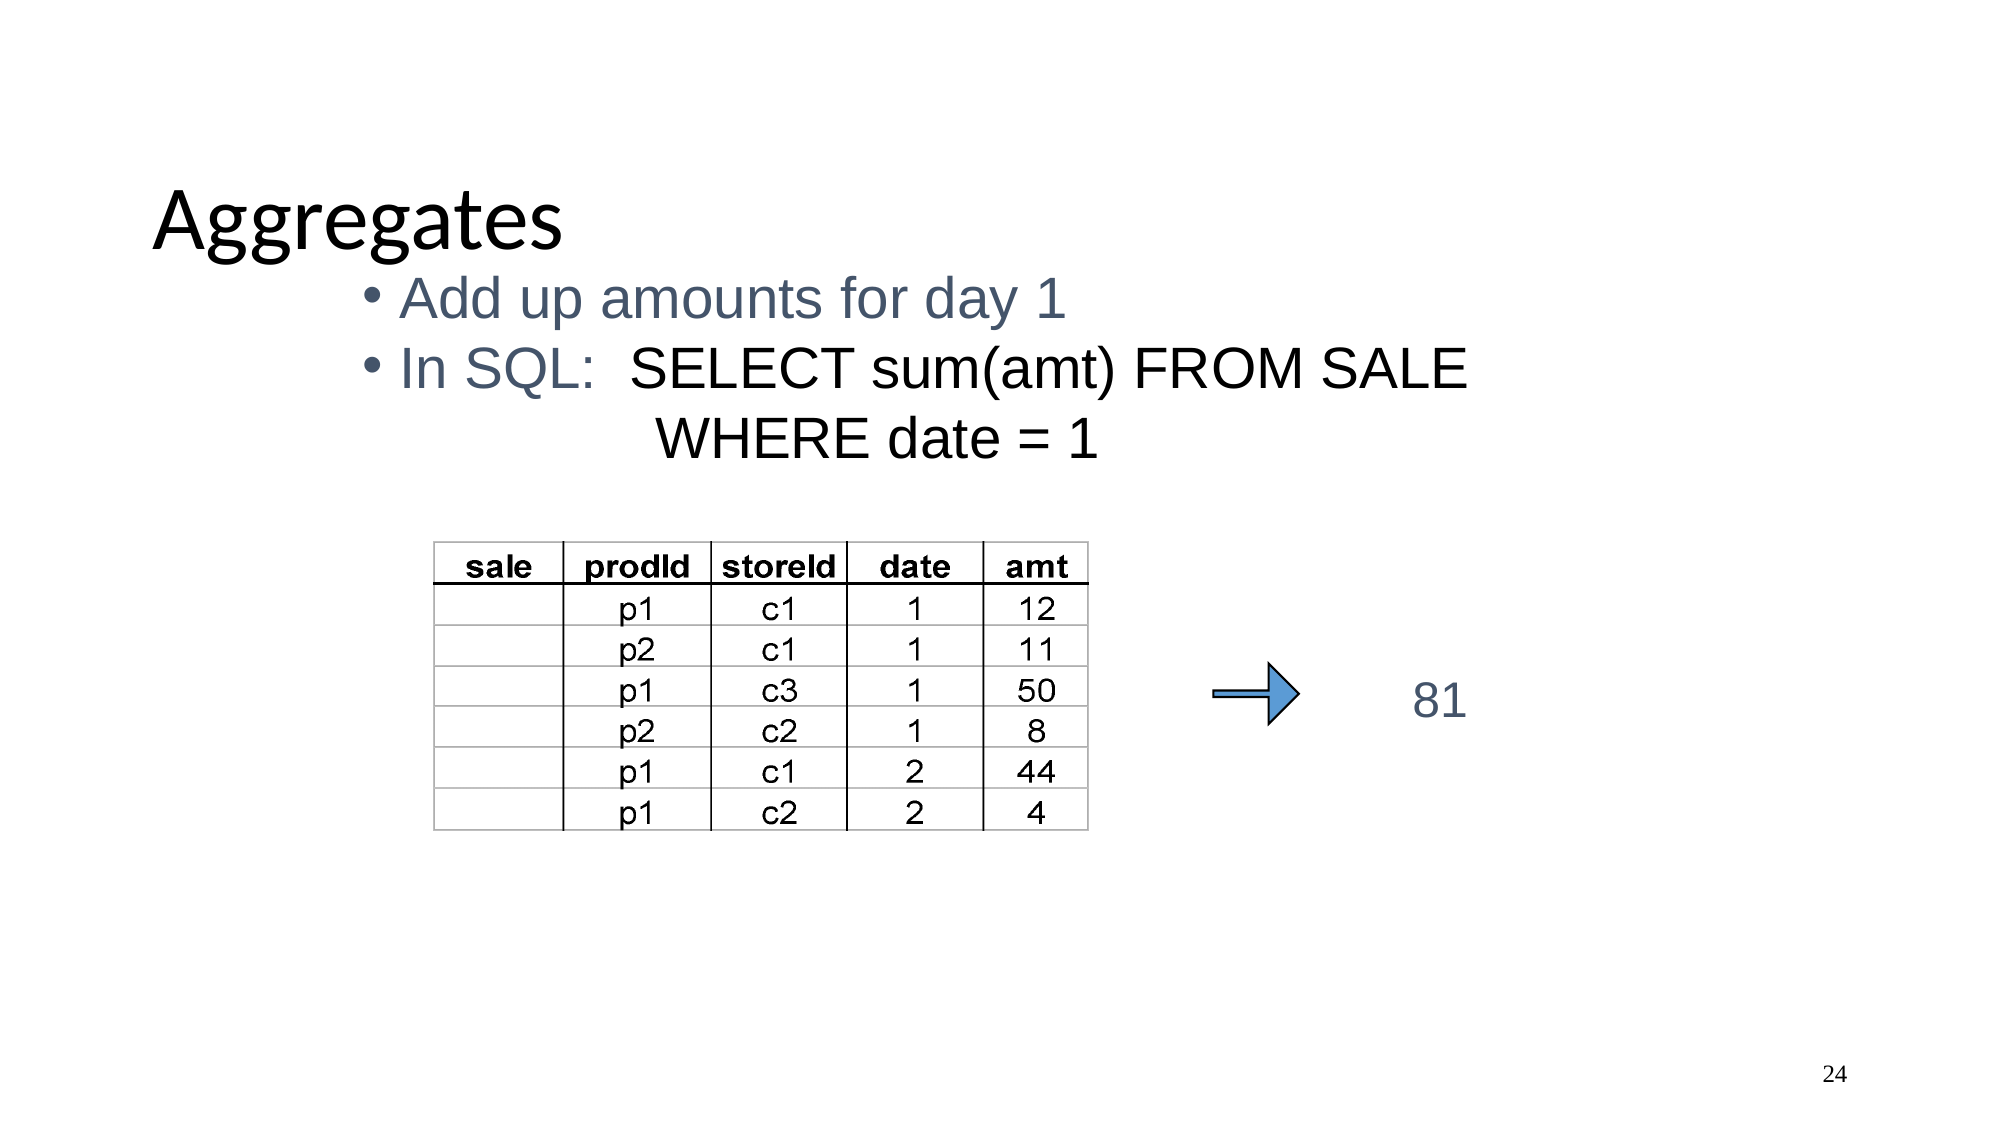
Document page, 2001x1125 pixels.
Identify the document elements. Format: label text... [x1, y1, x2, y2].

text_box Add up amounts for day 1 In SQL: SELECT sum(amt) FROM SALE WHERE date = 1 [347, 252, 1529, 478]
title Aggregates [137, 59, 1863, 278]
picture [432, 541, 1089, 831]
text_box 81 [1397, 659, 1484, 735]
text_box ‹#› [1412, 1042, 1863, 1103]
text_box [1213, 663, 1299, 724]
